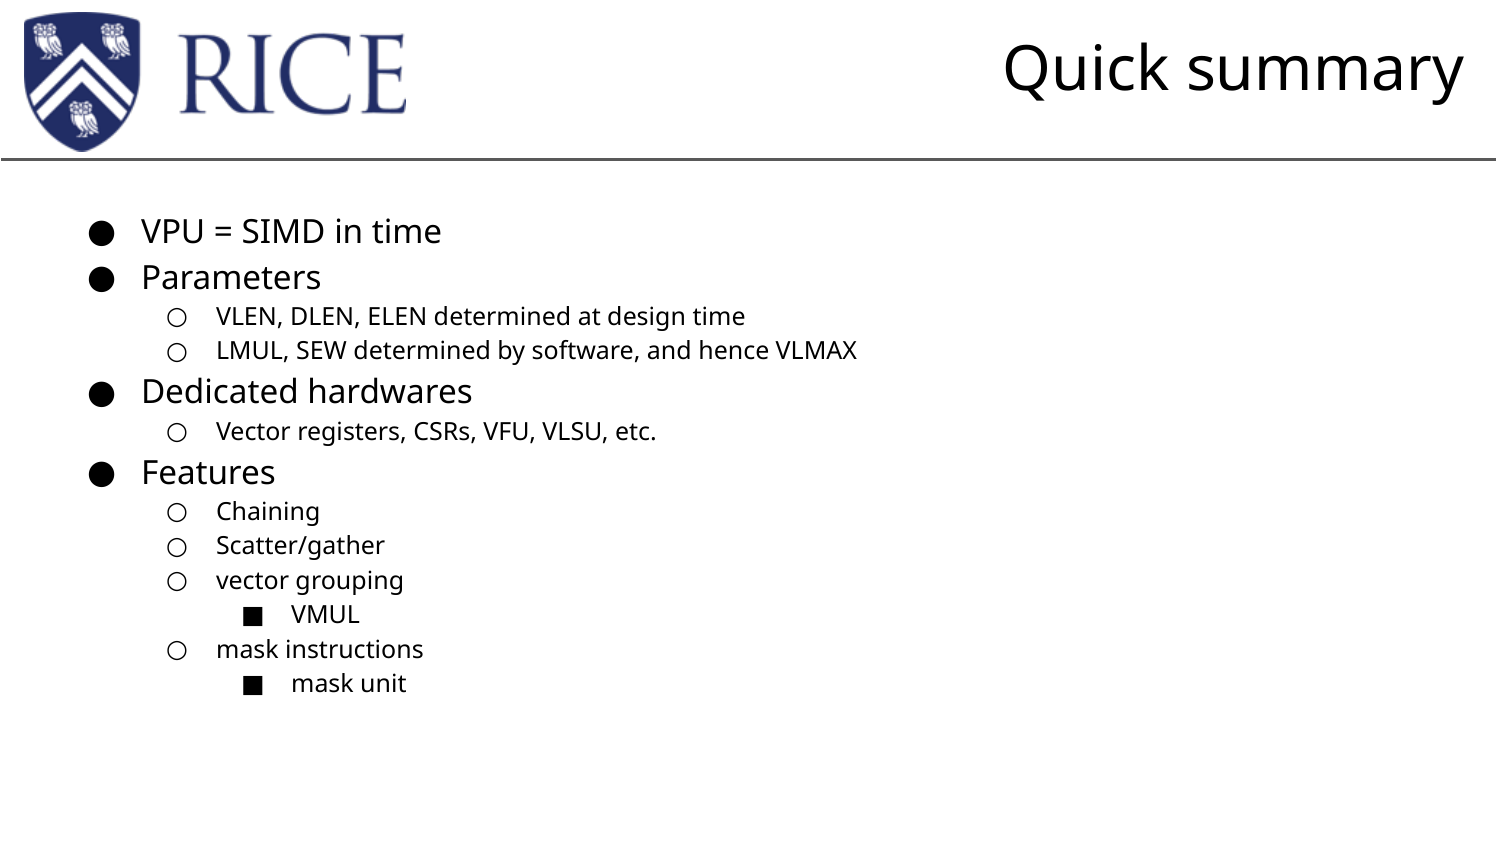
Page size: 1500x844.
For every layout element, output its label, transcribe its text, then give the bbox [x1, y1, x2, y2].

picture [24, 12, 406, 152]
title Quick summary [416, 12, 1480, 152]
list VPU = SIMD in time Parameters VLEN, DLEN, ELEN determined at design time LMUL, SEW determined by software, and hence VLMAX Dedicated hardwares Vector registers, CSRs, VFU, VLSU, etc. Features Chaining Scatter/gather vector grouping VMUL mask instructions mask unit [51, 189, 1449, 750]
